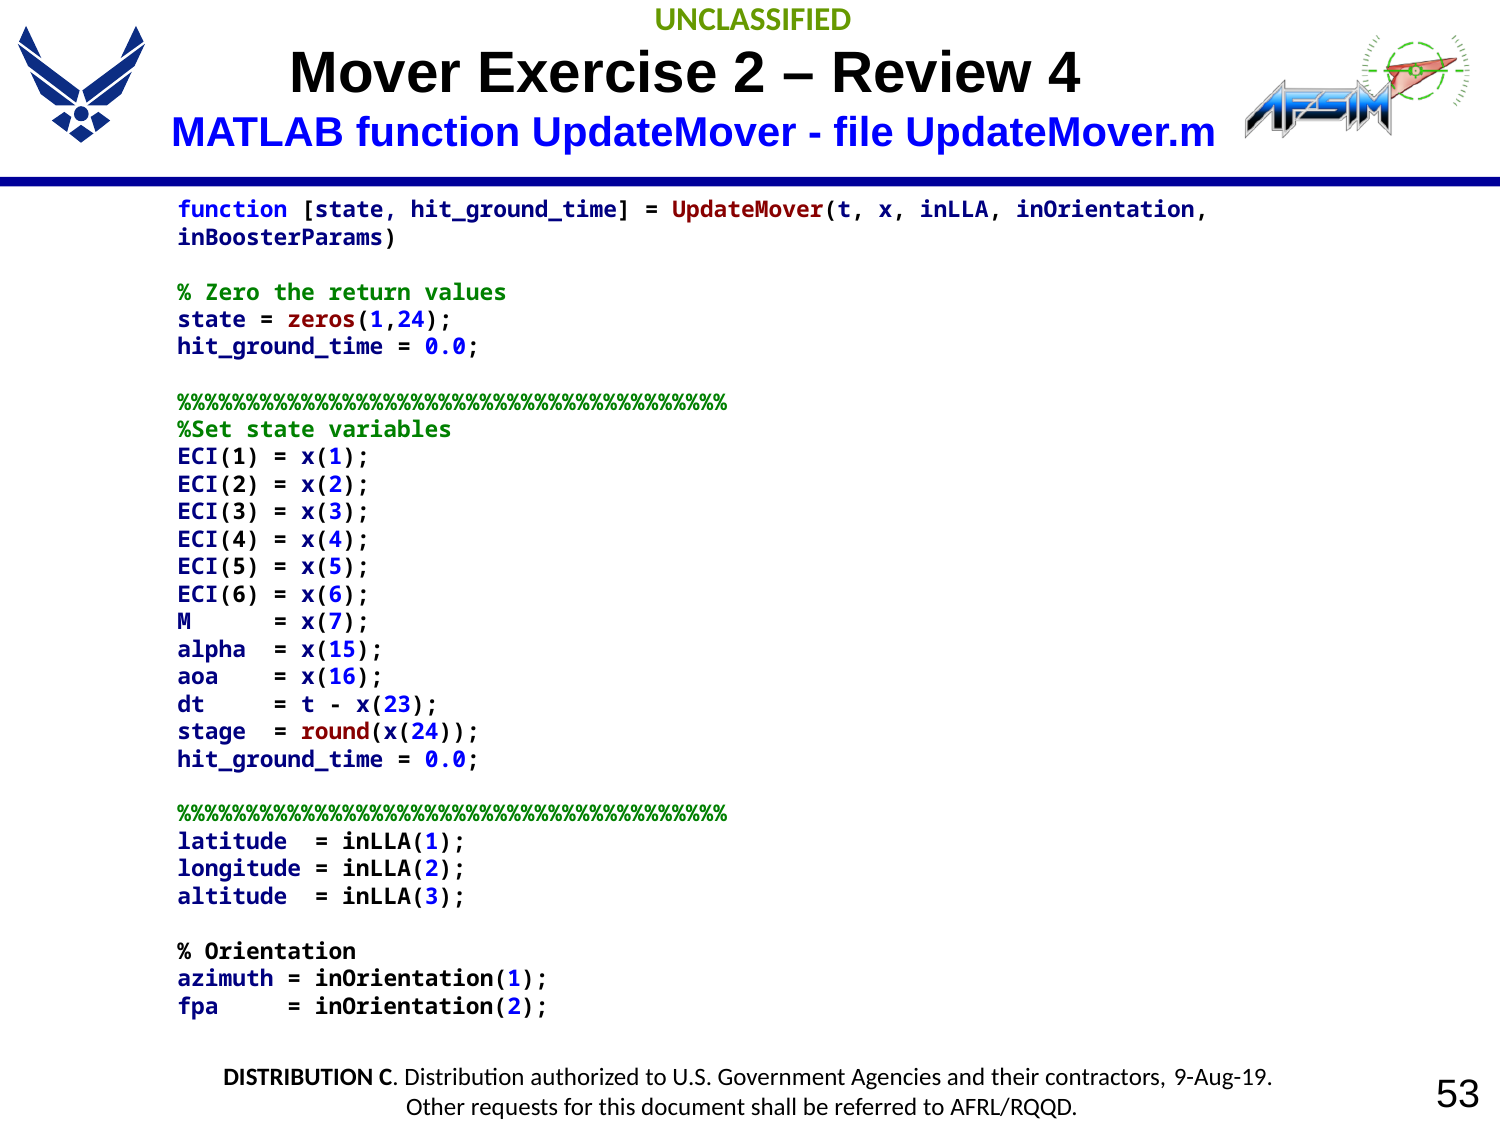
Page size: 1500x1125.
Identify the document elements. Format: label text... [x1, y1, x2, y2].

title Mover Exercise 2 – Review 4 MATLAB function UpdateMover - file UpdateMover.m [150, 0, 1238, 189]
picture [1238, 22, 1483, 147]
